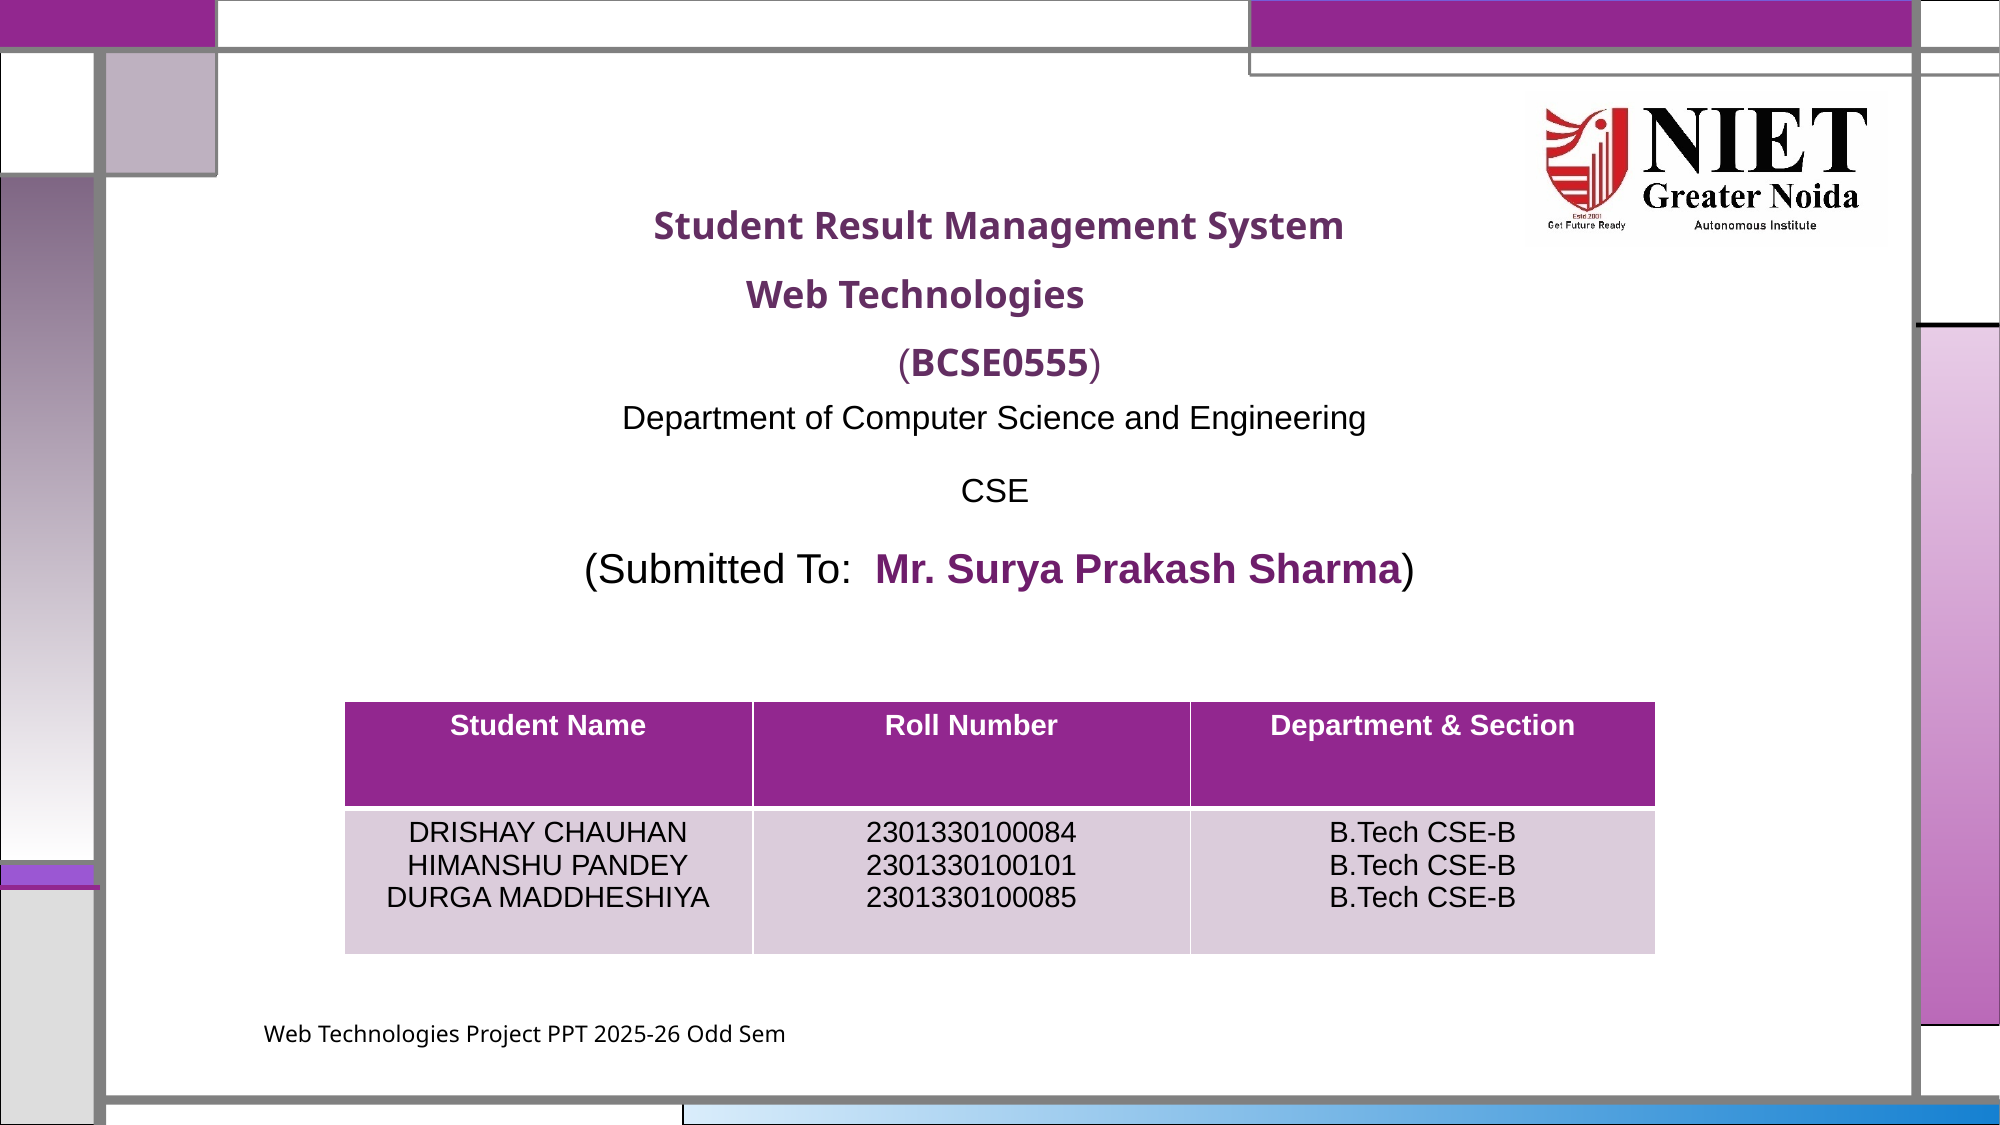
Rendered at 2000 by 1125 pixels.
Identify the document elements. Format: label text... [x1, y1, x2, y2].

table_cell 2301330100084 2301330100101 2301330100085 [754, 811, 1190, 954]
table_header Roll Number [754, 702, 1190, 806]
footer Web Technologies Project PPT 2025-26 Odd Sem [249, 1012, 1375, 1058]
table_header Student Name [345, 702, 752, 806]
title Student Result Management System Web Technologies (BCSE0555) [361, 171, 1638, 315]
table_cell DRISHAY CHAUHAN HIMANSHU PANDEY DURGA MADDHESHIYA [345, 811, 752, 954]
table_cell B.Tech CSE-B B.Tech CSE-B B.Tech CSE-B [1191, 811, 1655, 954]
picture [1525, 91, 1888, 247]
list Department of Computer Science and Engineering CSE (Submitted To: Mr. Surya Prakash Sharma) [212, 315, 1788, 687]
table_header Department & Section [1191, 702, 1655, 806]
